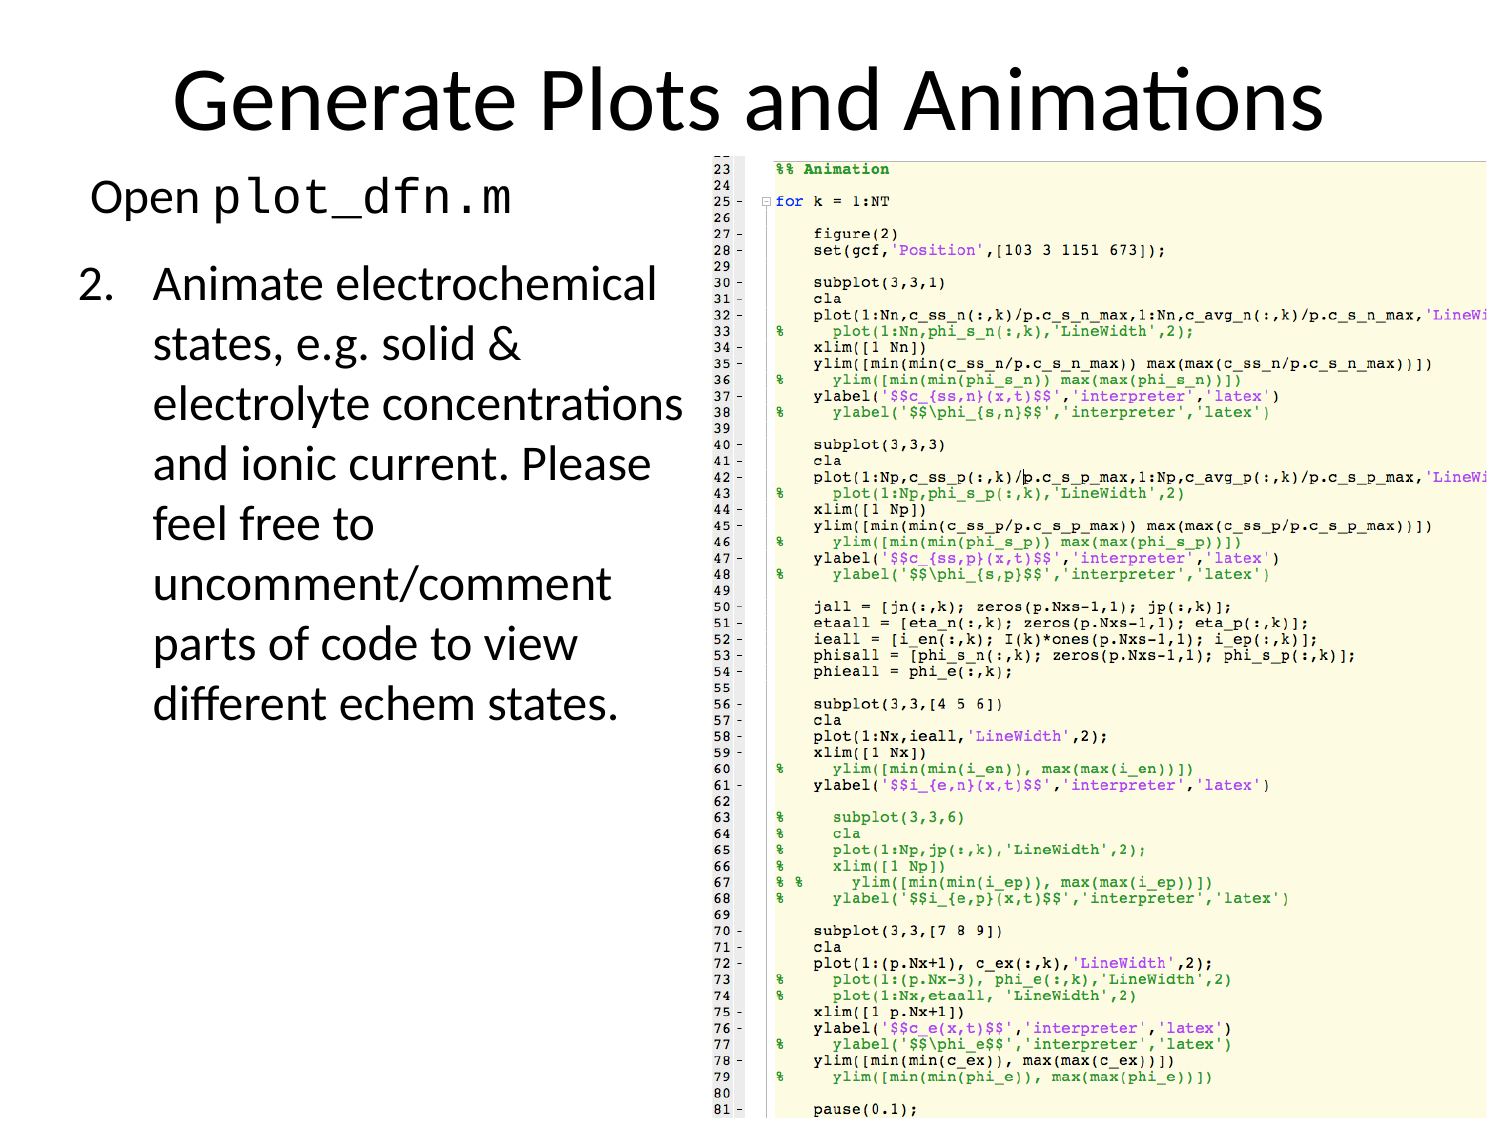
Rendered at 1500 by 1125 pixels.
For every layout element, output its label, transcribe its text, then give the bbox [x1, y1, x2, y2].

text_box Animate electrochemical states, e.g. solid & electrolyte concentrations and ionic current. Please feel free to uncomment/comment parts of code to view different echem states. [62, 242, 707, 738]
list Open plot_dfn.m [75, 156, 710, 242]
title Generate Plots and Animations [75, 0, 1425, 156]
picture [712, 155, 1487, 1118]
